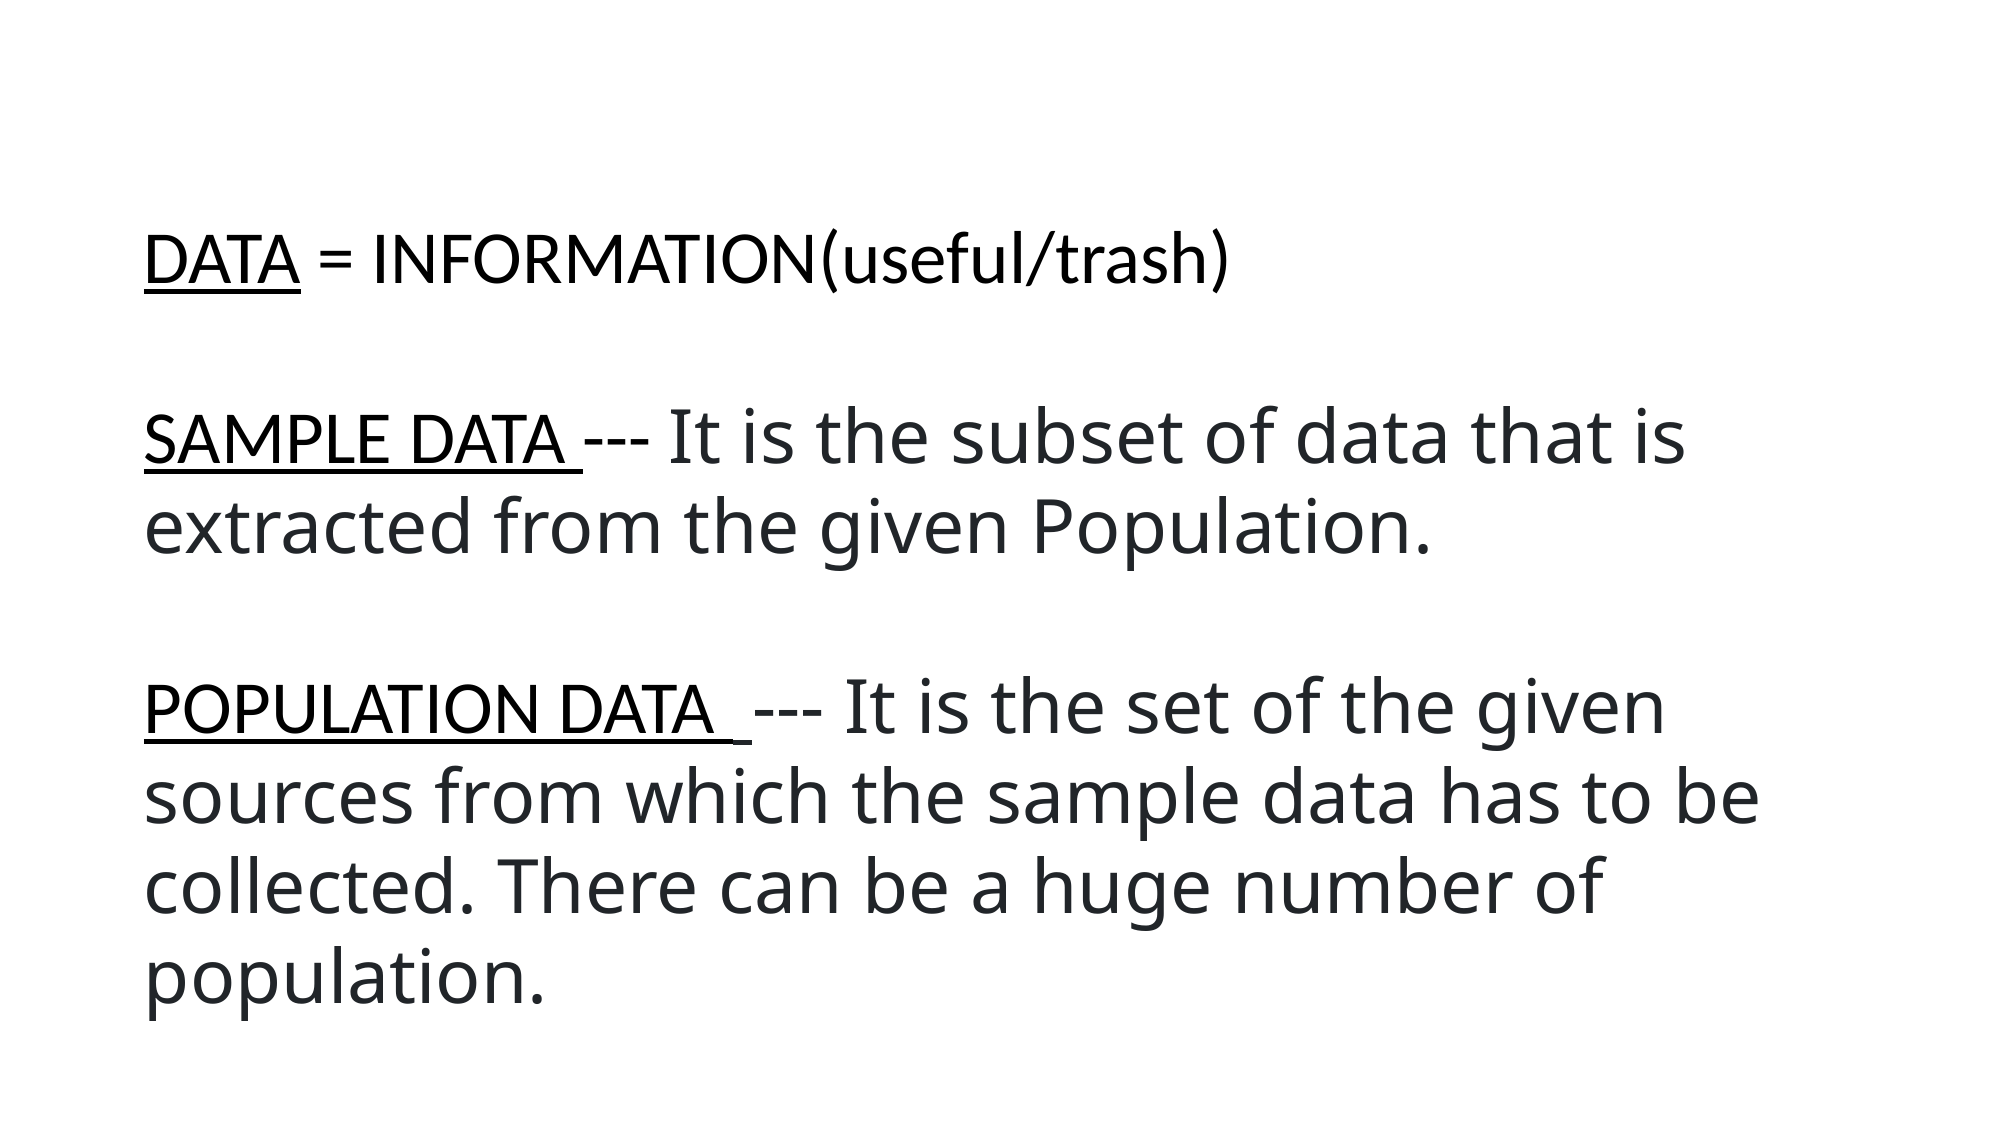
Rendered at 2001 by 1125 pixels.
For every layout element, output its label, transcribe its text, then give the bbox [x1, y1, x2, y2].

text_box DATA = INFORMATION(useful/trash) SAMPLE DATA --- It is the subset of data that is extracted from the given Population. POPULATION DATA --- It is the set of the given sources from which the sample data has to be collected. There can be a huge number of population. [129, 201, 1913, 1117]
